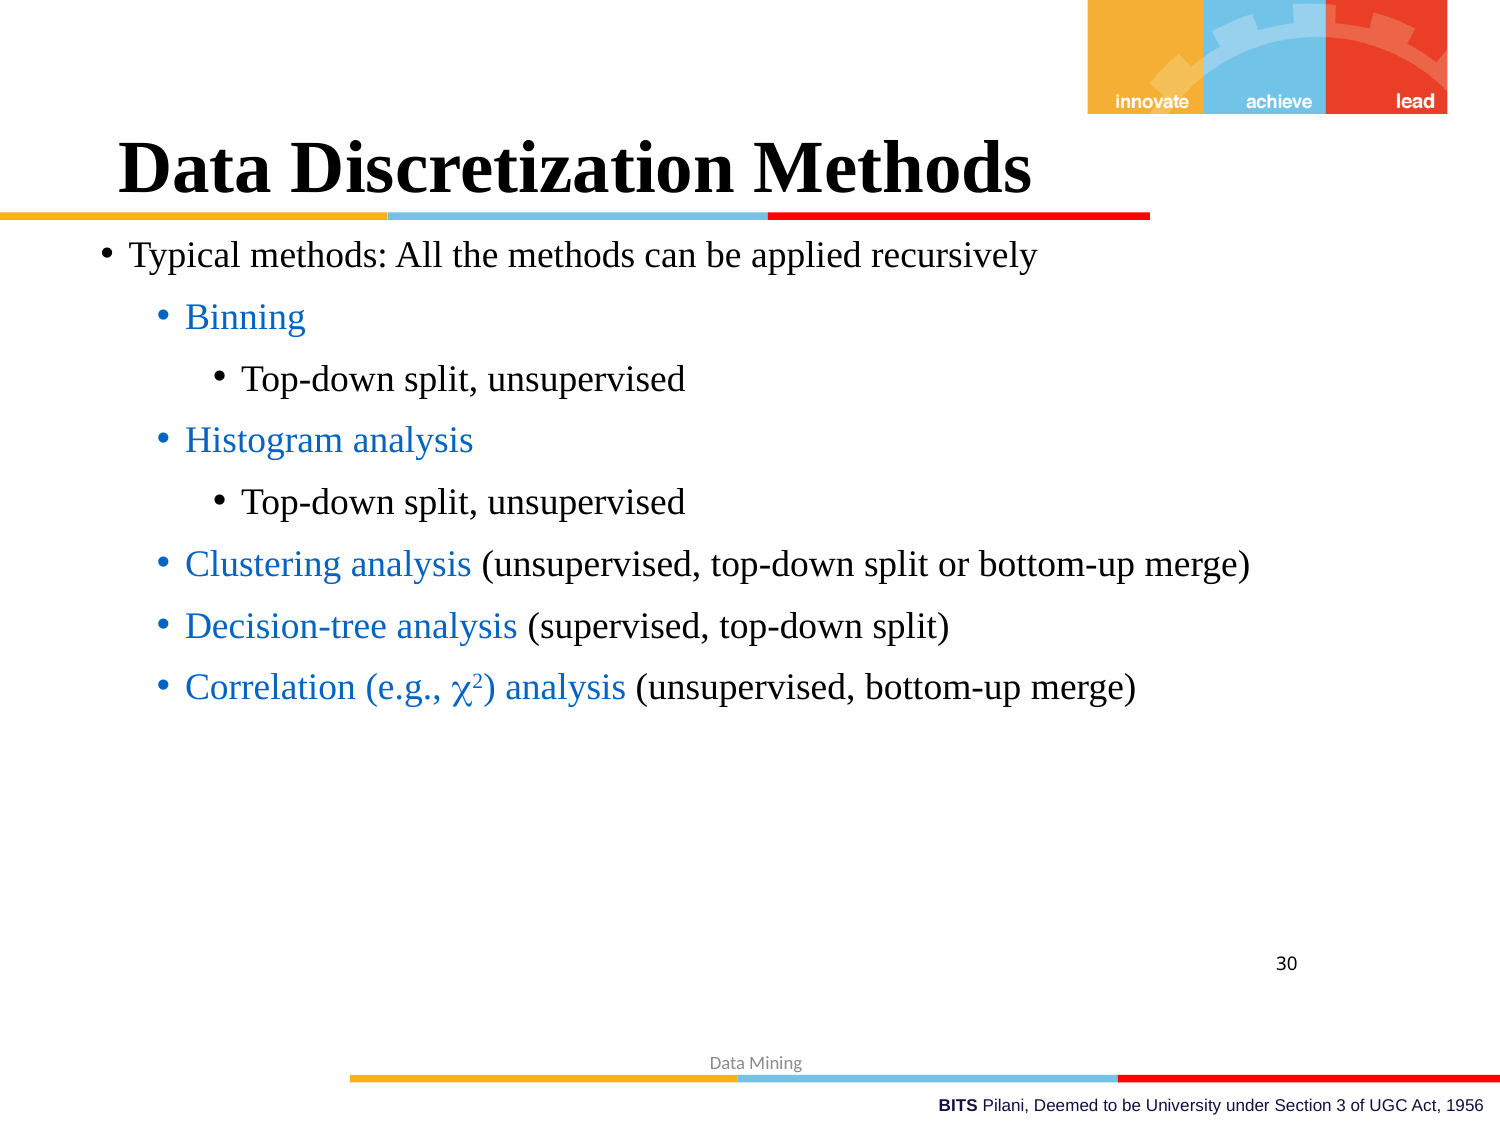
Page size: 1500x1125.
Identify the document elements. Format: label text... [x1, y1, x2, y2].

list Typical methods: All the methods can be applied recursively Binning Top-down split, unsupervised Histogram analysis Top-down split, unsupervised Clustering analysis (unsupervised, top-down split or bottom-up merge) Decision-tree analysis (supervised, top-down split) Correlation (e.g., 2) analysis (unsupervised, bottom-up merge) [85, 213, 1380, 928]
text_box 30 [1078, 937, 1313, 985]
picture [1087, 0, 1448, 114]
title Data Discretization Methods [103, 59, 1397, 278]
